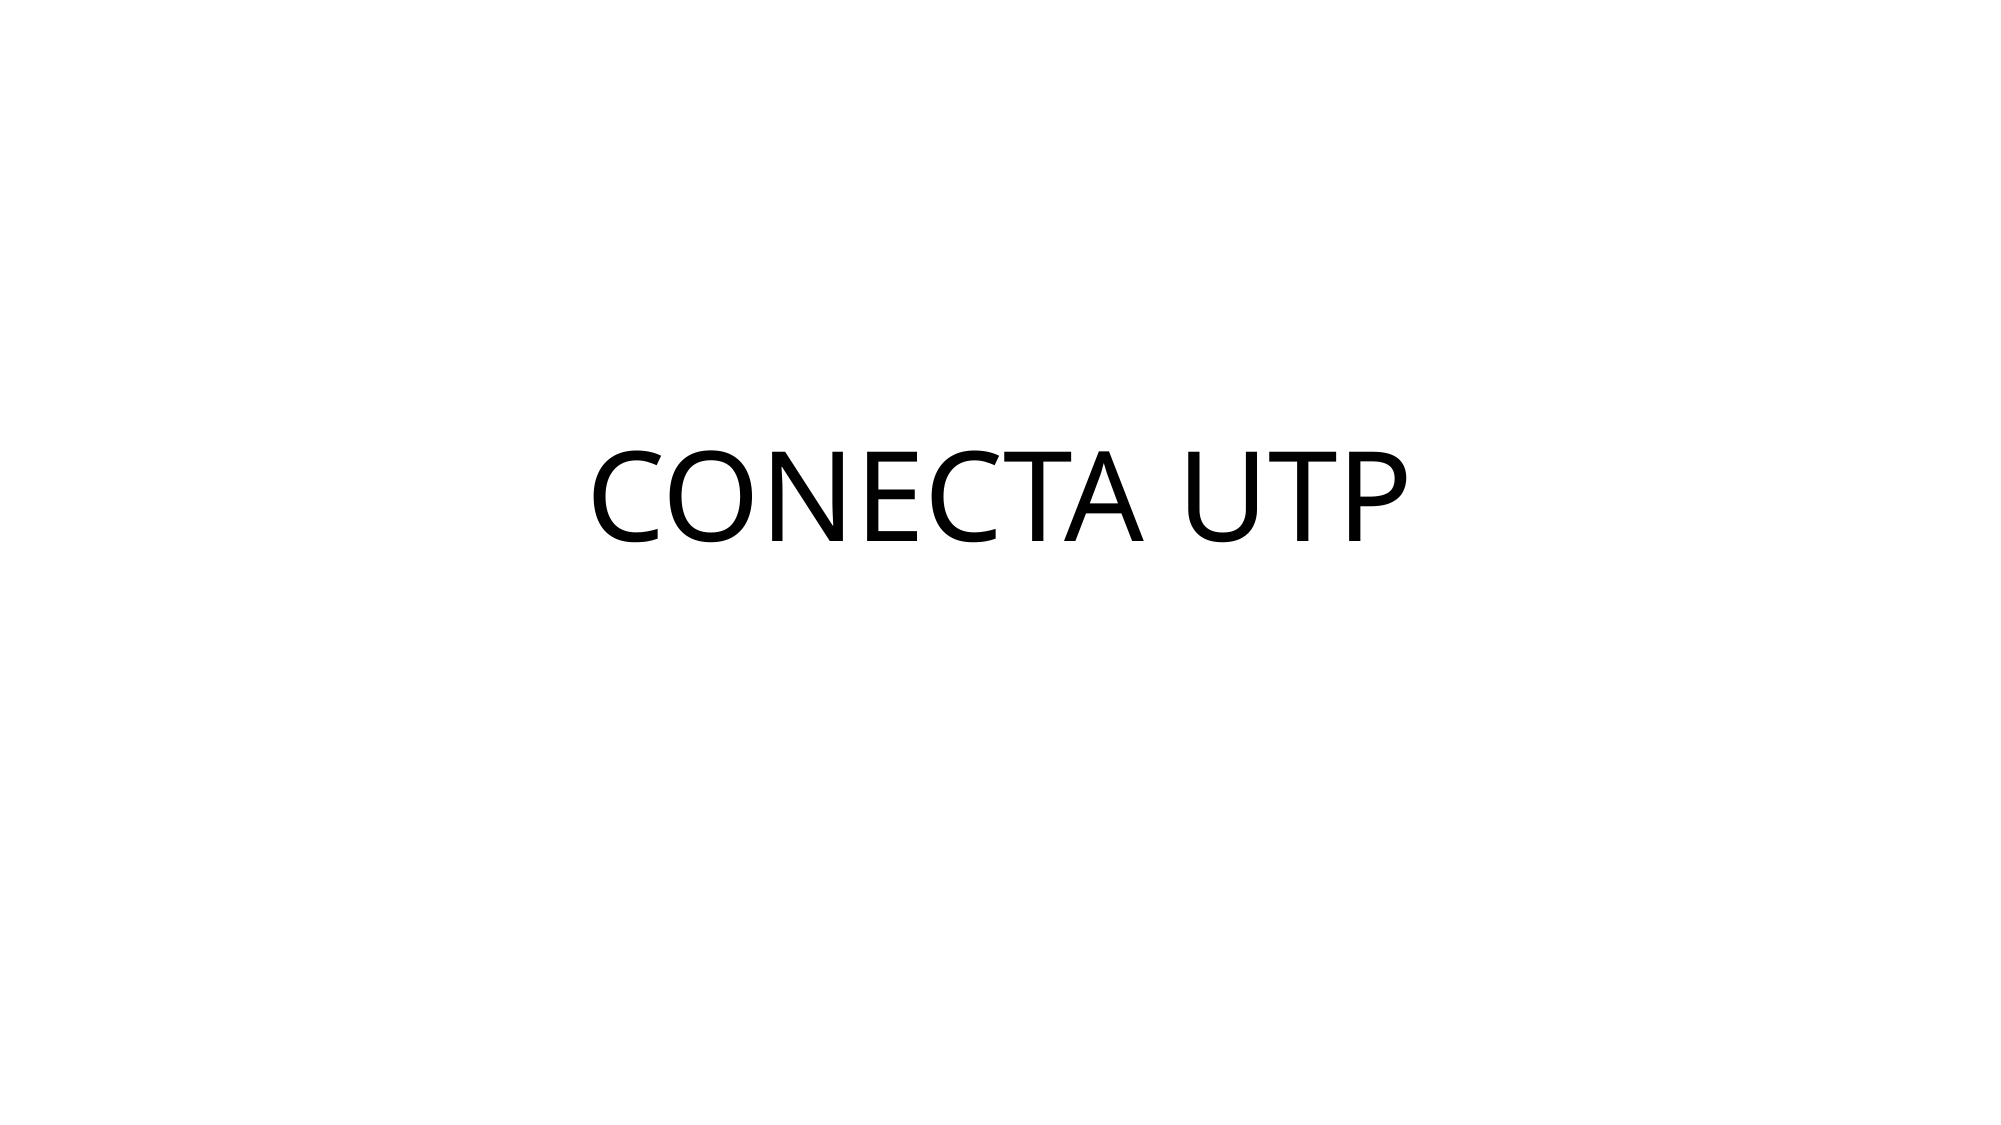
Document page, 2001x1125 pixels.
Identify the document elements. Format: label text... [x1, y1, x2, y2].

title CONECTA UTP [249, 184, 1750, 576]
